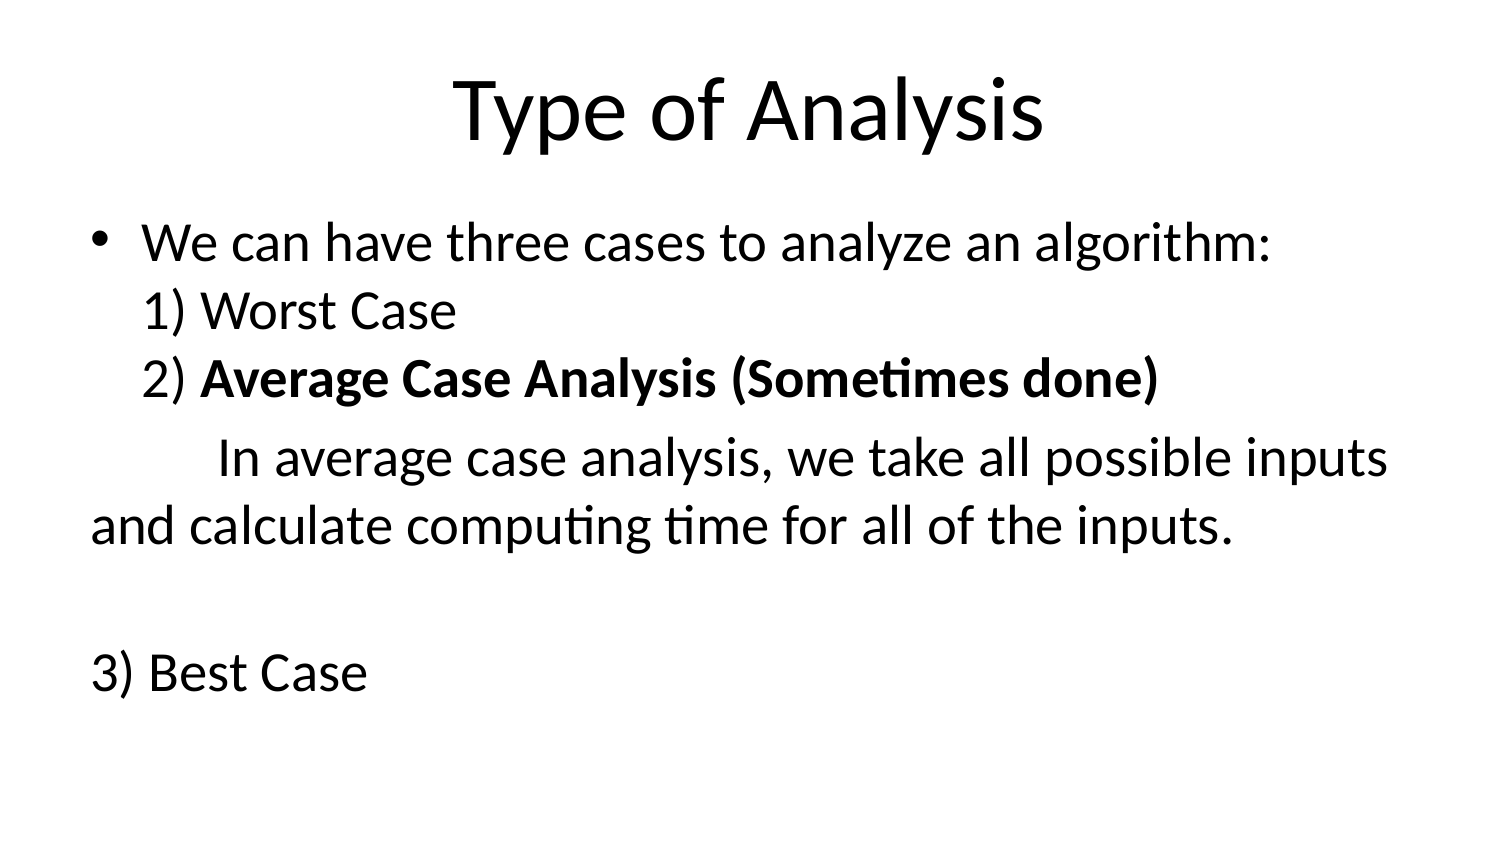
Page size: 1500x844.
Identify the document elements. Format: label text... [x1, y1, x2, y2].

list We can have three cases to analyze an algorithm: 1) Worst Case 2) Average Case Analysis (Sometimes done) In average case analysis, we take all possible inputs and calculate computing time for all of the inputs. 3) Best Case [75, 196, 1425, 754]
title Type of Analysis [75, 33, 1425, 175]
